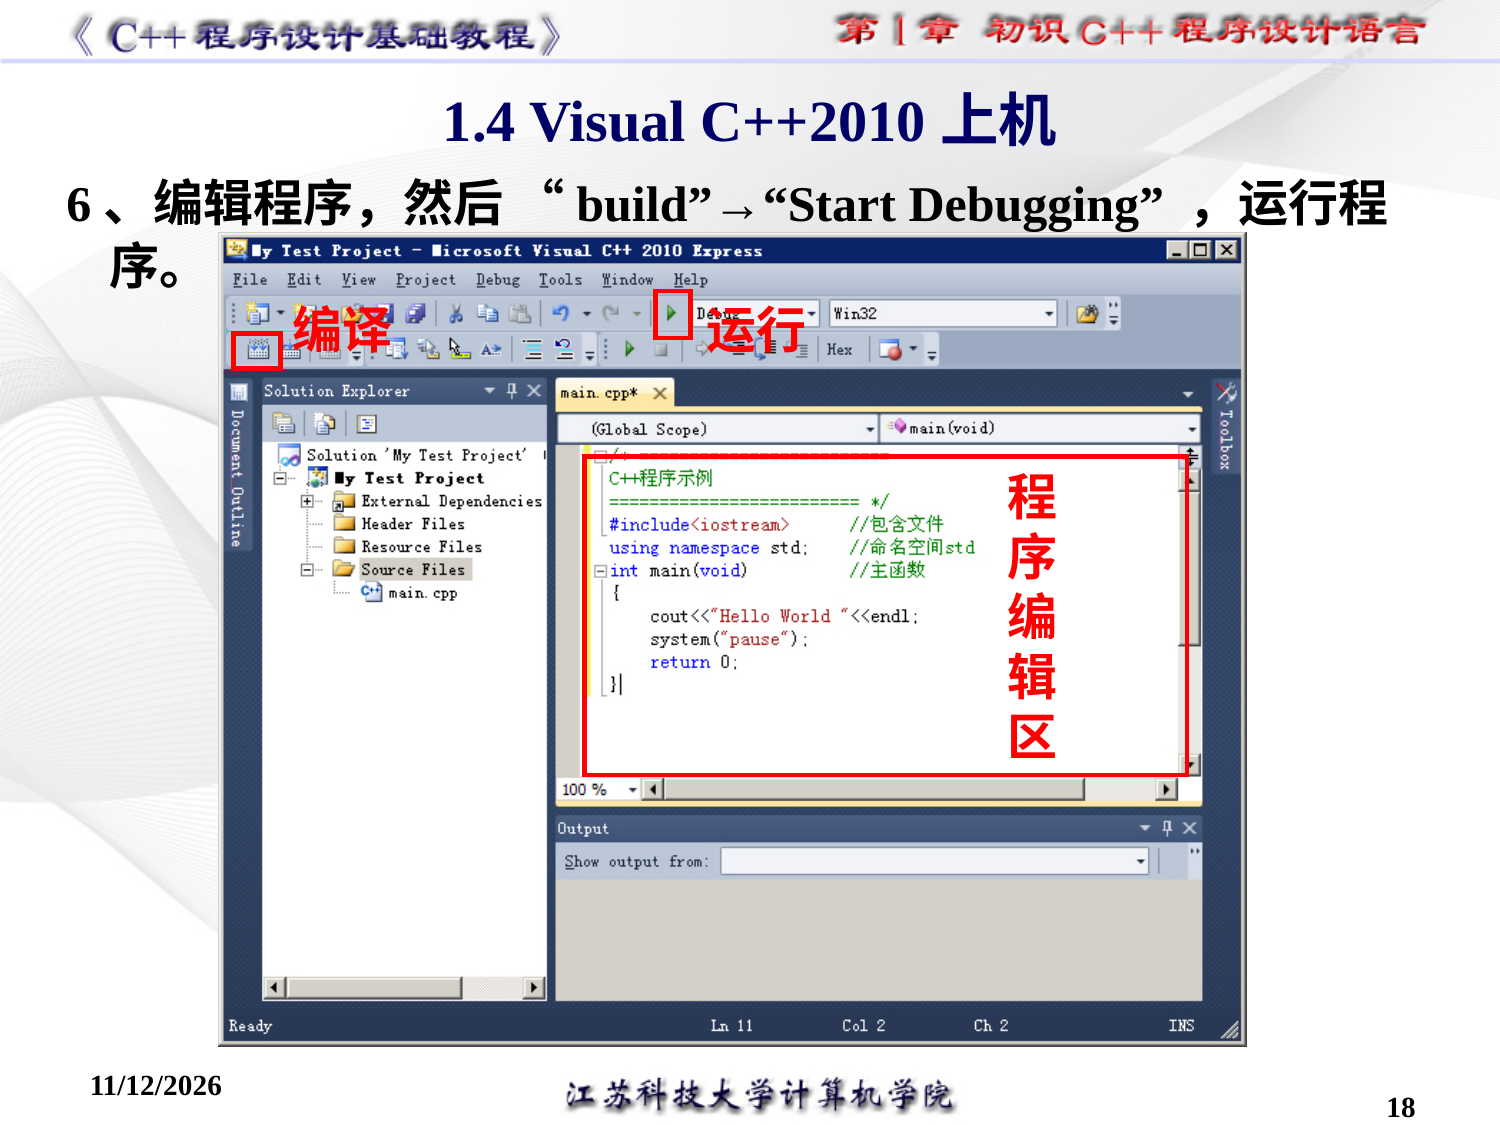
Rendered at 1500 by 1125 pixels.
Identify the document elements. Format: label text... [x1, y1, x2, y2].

picture [0, 0, 1500, 1125]
title 1.4 Visual C++2010上机 [74, 66, 1426, 160]
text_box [218, 231, 1247, 1048]
list 6、编辑程序，然后 “build”→“Start Debugging” ，运行程序。 [51, 160, 1448, 339]
